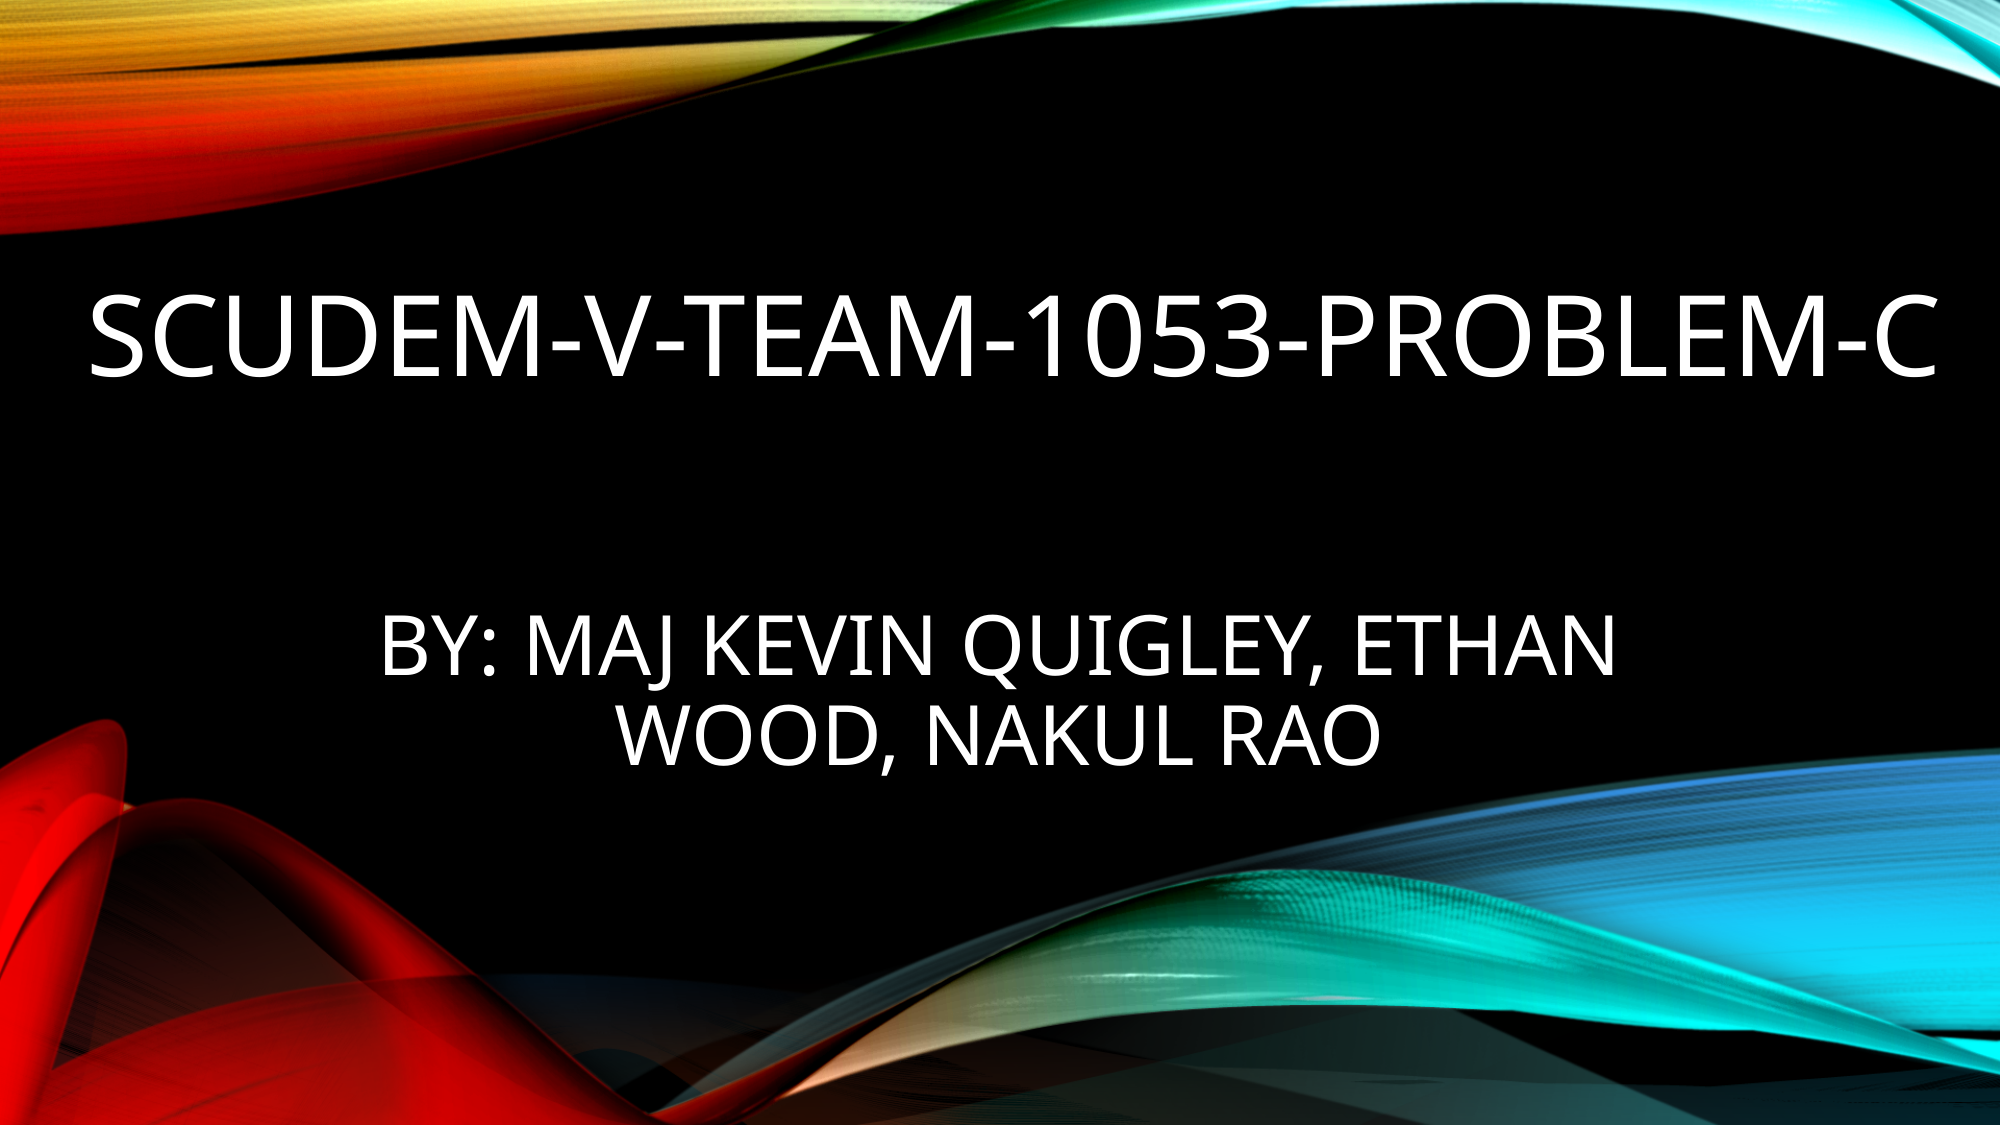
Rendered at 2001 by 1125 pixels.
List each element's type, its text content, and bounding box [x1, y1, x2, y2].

picture [0, 717, 2000, 1125]
picture [0, 0, 2000, 179]
subtitle BY: MAJ KEVIN QUIGLEY, ETHAN WOOD, NAKUL RAO [225, 595, 1775, 709]
title SCUDEM-V-TEAM-1053-PROBLEM-C [0, 179, 2000, 543]
